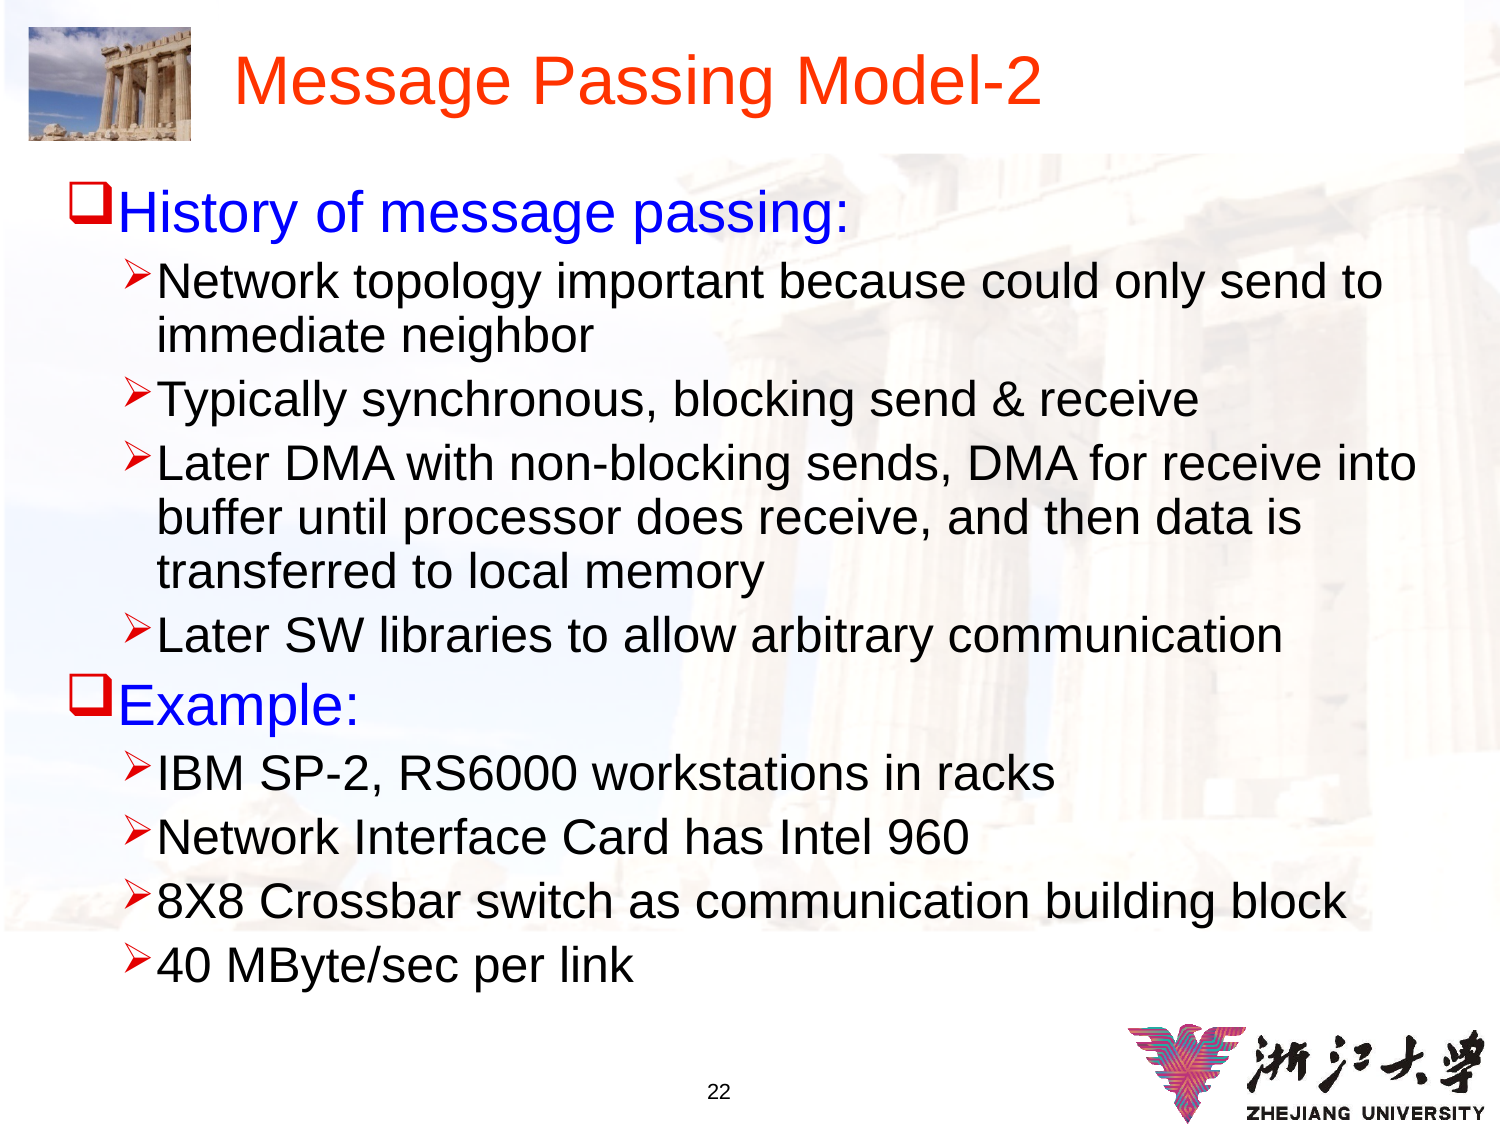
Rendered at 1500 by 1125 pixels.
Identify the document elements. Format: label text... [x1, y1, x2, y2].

title Message Passing Model-2 [218, 0, 1465, 154]
list History of message passing: Network topology important because could only send to immediate neighbor Typically synchronous, blocking send & receive Later DMA with non-blocking sends, DMA for receive into buffer until processor does receive, and then data is transferred to local memory Later SW libraries to allow arbitrary communication Example: IBM SP-2, RS6000 workstations in racks Network Interface Card has Intel 960 8X8 Crossbar switch as communication building block 40 MByte/sec per link [50, 174, 1500, 1000]
picture [0, 0, 1500, 1125]
